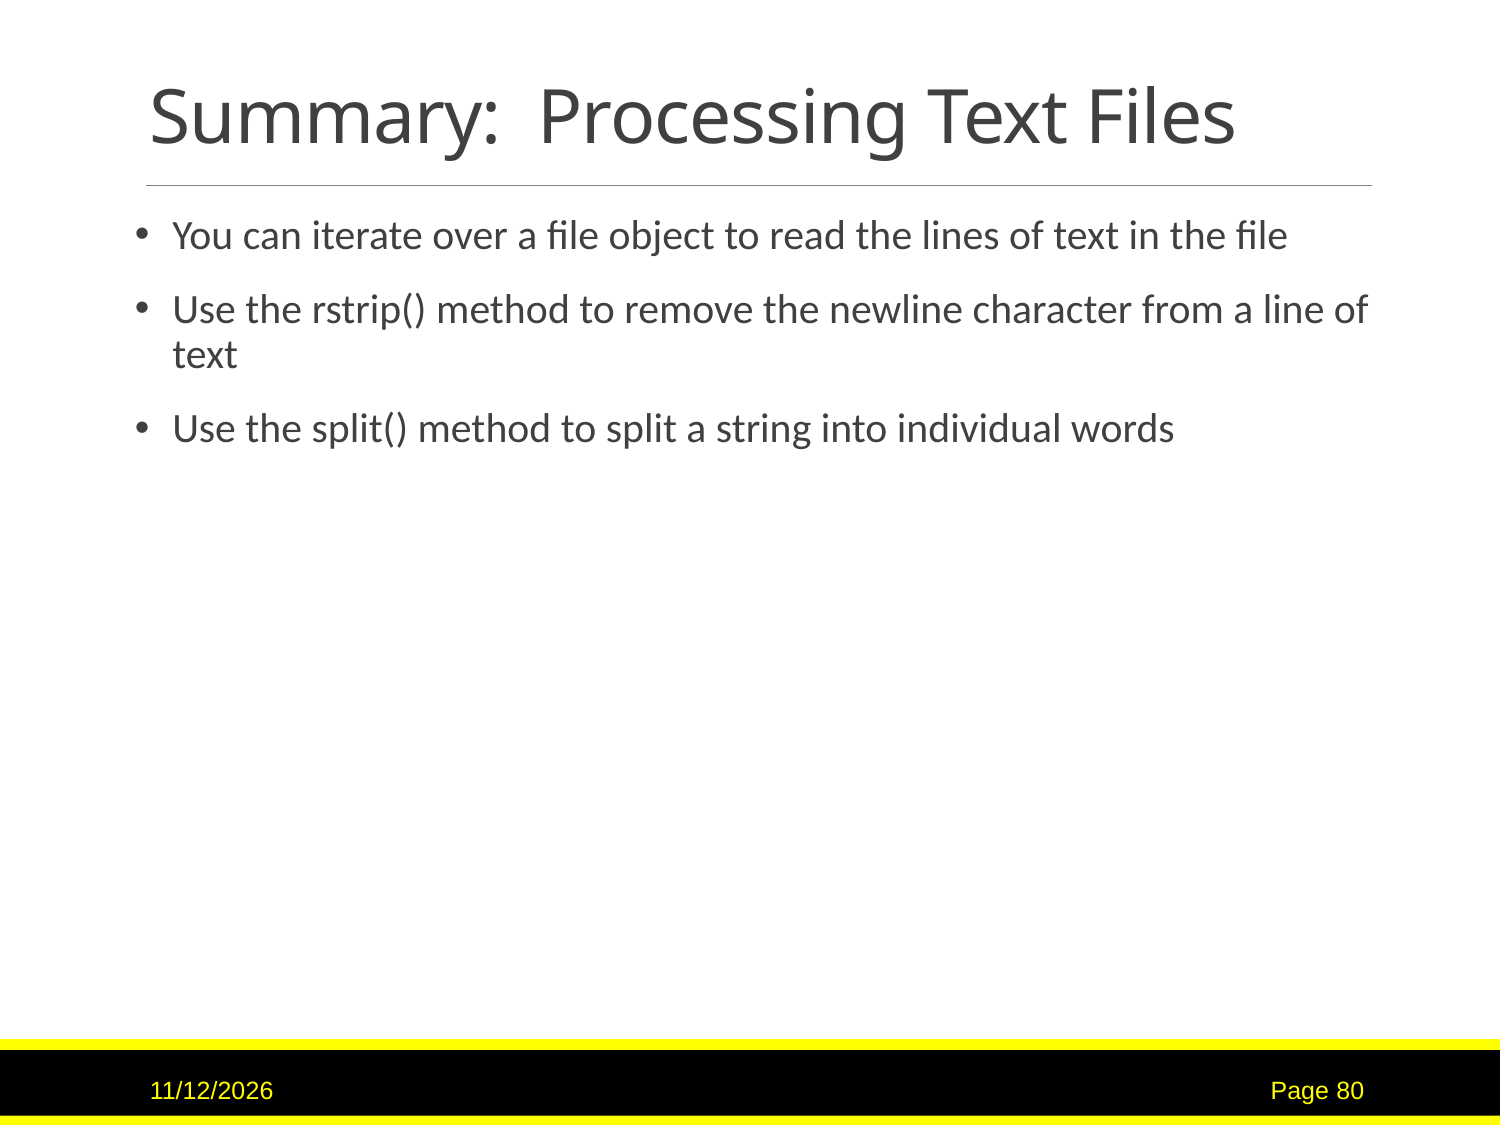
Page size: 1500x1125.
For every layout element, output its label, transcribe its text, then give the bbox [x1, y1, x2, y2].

title Summary: Processing Text Files [134, 47, 1373, 167]
slide_number Page 80 [1217, 1059, 1380, 1120]
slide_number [134, 1059, 440, 1120]
list You can iterate over a file object to read the lines of text in the file Use the rstrip() method to remove the newline character from a line of text Use the split() method to split a string into individual words [134, 205, 1373, 963]
